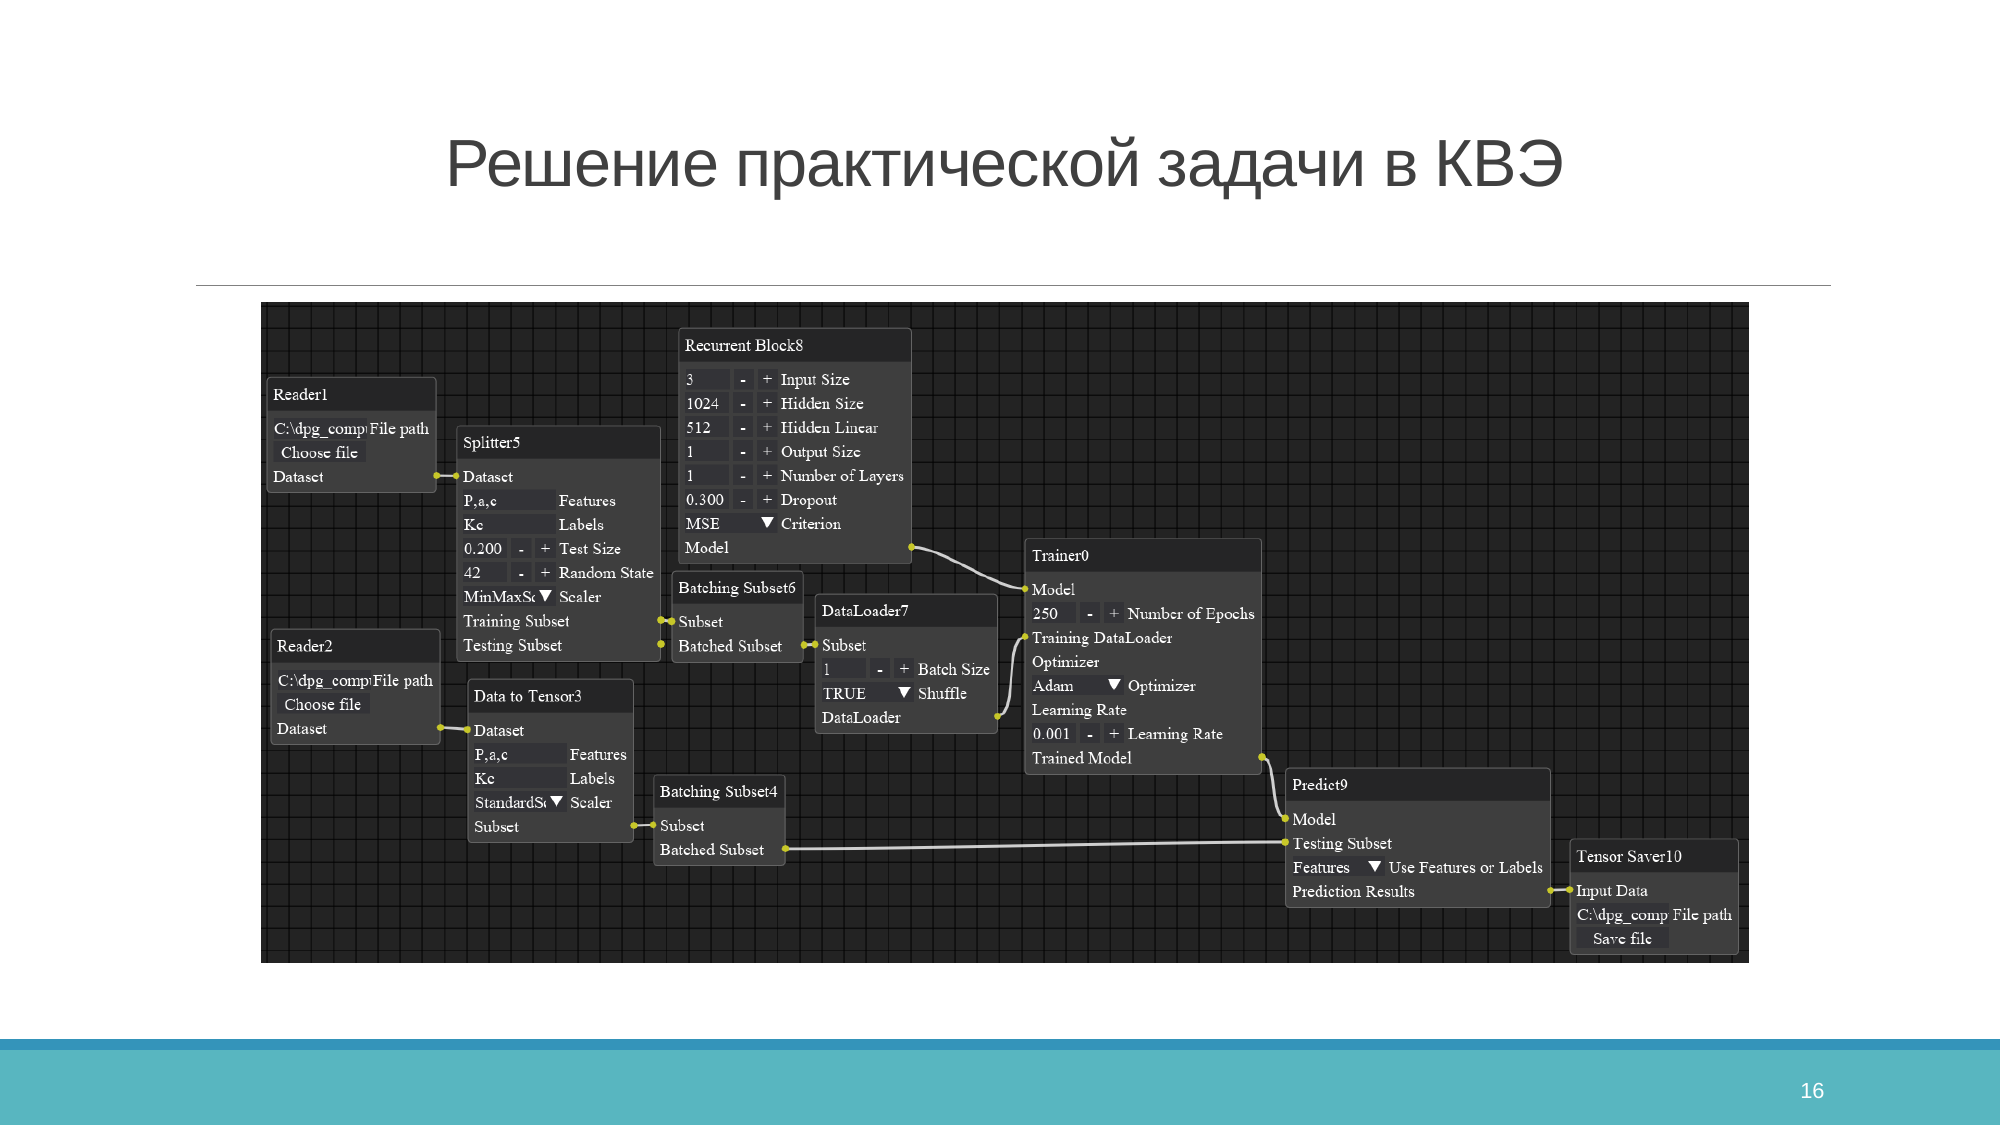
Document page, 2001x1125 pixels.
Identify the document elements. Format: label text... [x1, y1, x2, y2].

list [260, 302, 1749, 964]
slide_number 16 [1624, 1059, 1840, 1120]
title Решение практической задачи в КВЭ [180, 47, 1830, 285]
